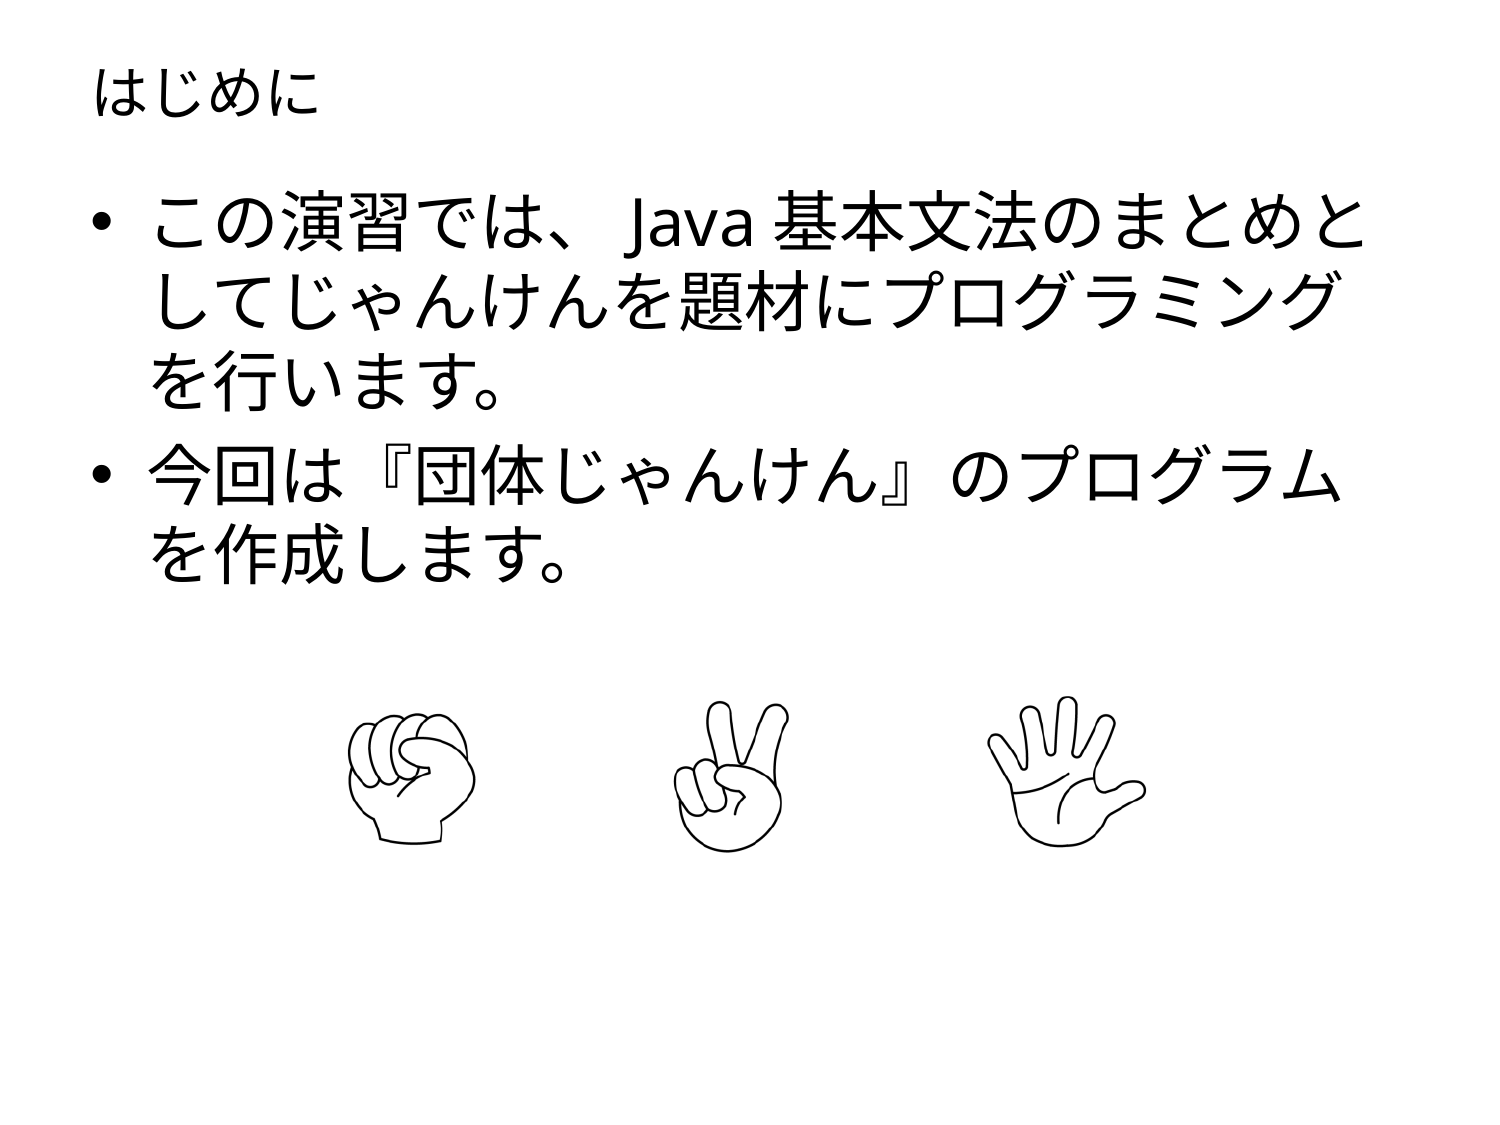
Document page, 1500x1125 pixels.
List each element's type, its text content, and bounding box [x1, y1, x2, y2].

list この演習では、Java基本文法のまとめとしてじゃんけんを題材にプログラミングを行います。 今回は『団体じゃんけん』のプログラムを作成します。 [75, 172, 1425, 1005]
title はじめに [75, 45, 644, 138]
picture [206, 643, 1305, 934]
